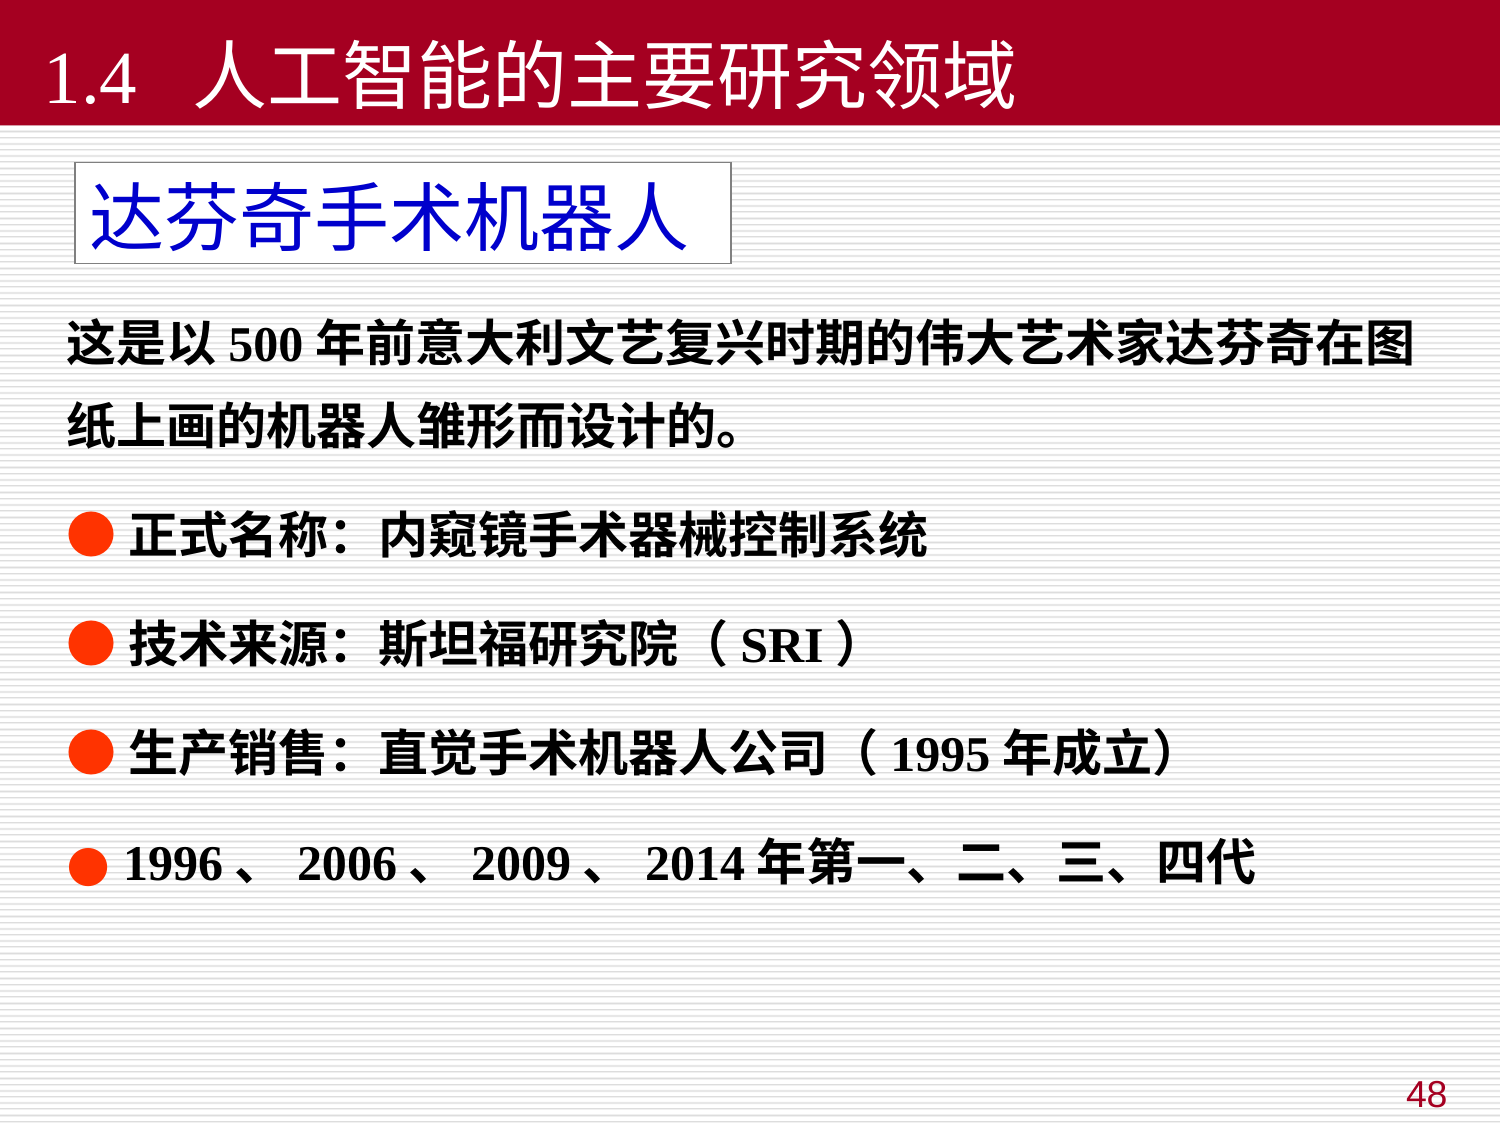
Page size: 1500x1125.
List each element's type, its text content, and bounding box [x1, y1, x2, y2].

text_box 1.4 人工智能的主要研究领域 [0, 0, 1500, 126]
slide_number 48 [1137, 1062, 1463, 1122]
text_box 达芬奇手术机器人 [75, 162, 732, 264]
text_box 这是以500年前意大利文艺复兴时期的伟大艺术家达芬奇在图纸上画的机器人雏形而设计的。 ●正式名称：内窥镜手术器械控制系统 ●技术来源：斯坦福研究院（SRI） ●生产销售：直觉手术机器人公司（1995年成立） ● 1996、2006、2009、2014年第一、二、三、四代 [51, 279, 1470, 899]
picture [0, 126, 1500, 1125]
